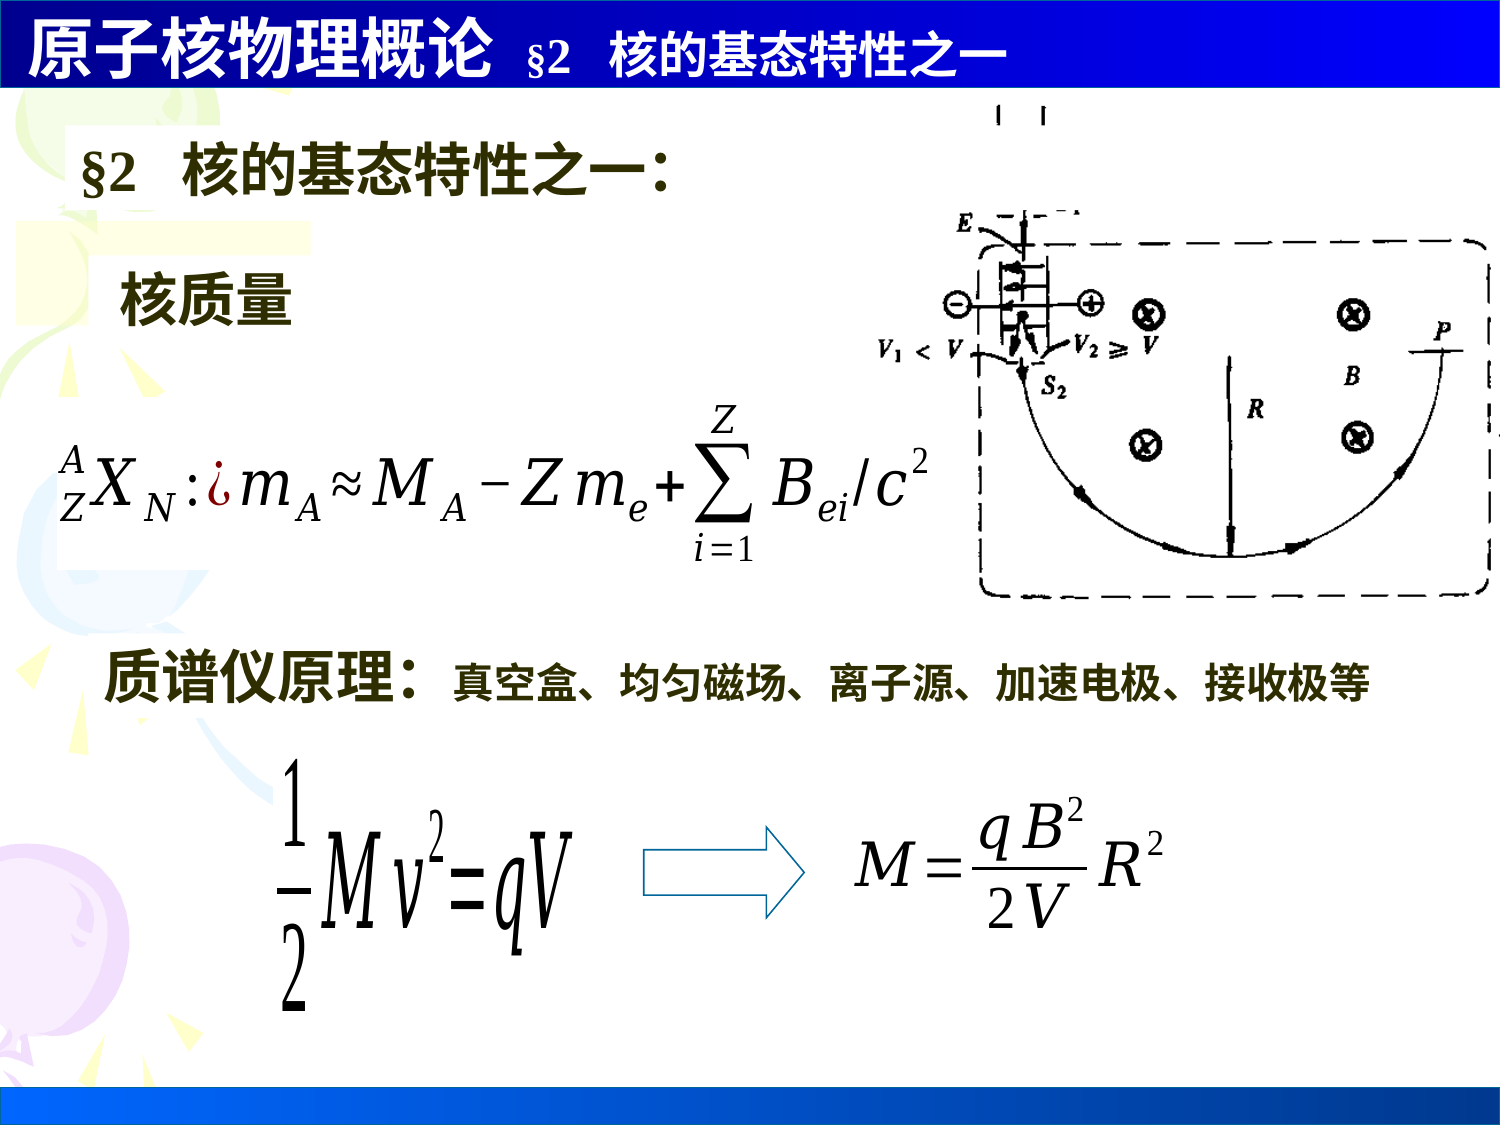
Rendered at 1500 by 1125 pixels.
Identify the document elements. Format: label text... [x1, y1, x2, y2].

text_box 质谱仪原理：真空盒、均匀磁场、离子源、加速电极、接收极等 [88, 633, 1424, 718]
text_box 核质量 [88, 255, 325, 341]
text_box §2 核的基态特性之一： [64, 125, 844, 211]
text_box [643, 786, 1164, 941]
picture [844, 90, 1500, 685]
